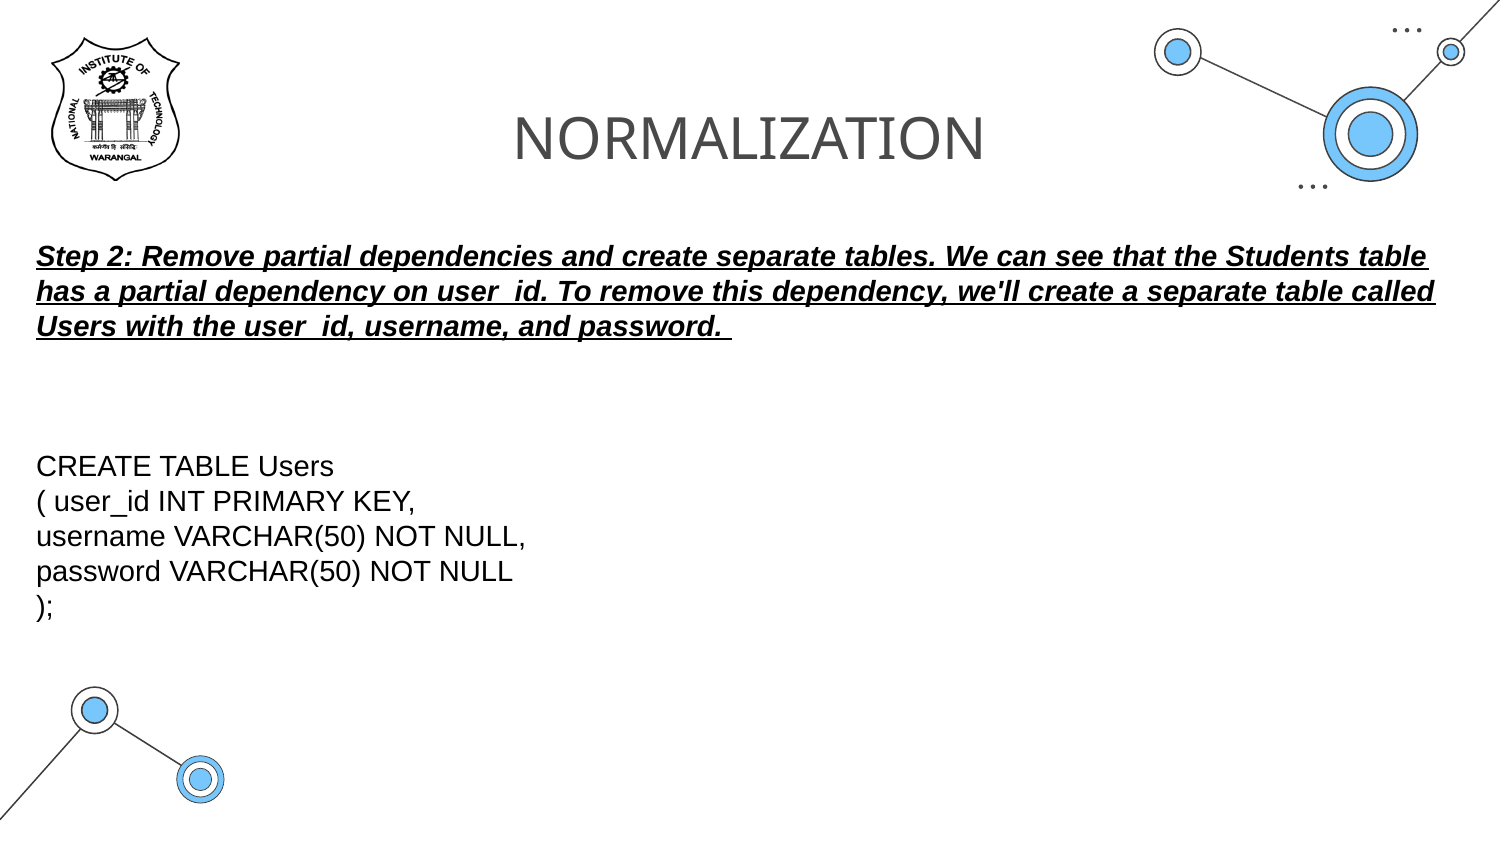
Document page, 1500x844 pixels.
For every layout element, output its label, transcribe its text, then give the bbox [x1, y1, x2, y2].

text_box Step 2: Remove partial dependencies and create separate tables. We can see that the Students table has a partial dependency on user_id. To remove this dependency, we'll create a separate table called Users with the user_id, username, and password. CREATE TABLE Users ( user_id INT PRIMARY KEY, username VARCHAR(50) NOT NULL, password VARCHAR(50) NOT NULL ); [21, 222, 1467, 638]
picture [50, 37, 180, 181]
title NORMALIZATION [183, 86, 1382, 181]
